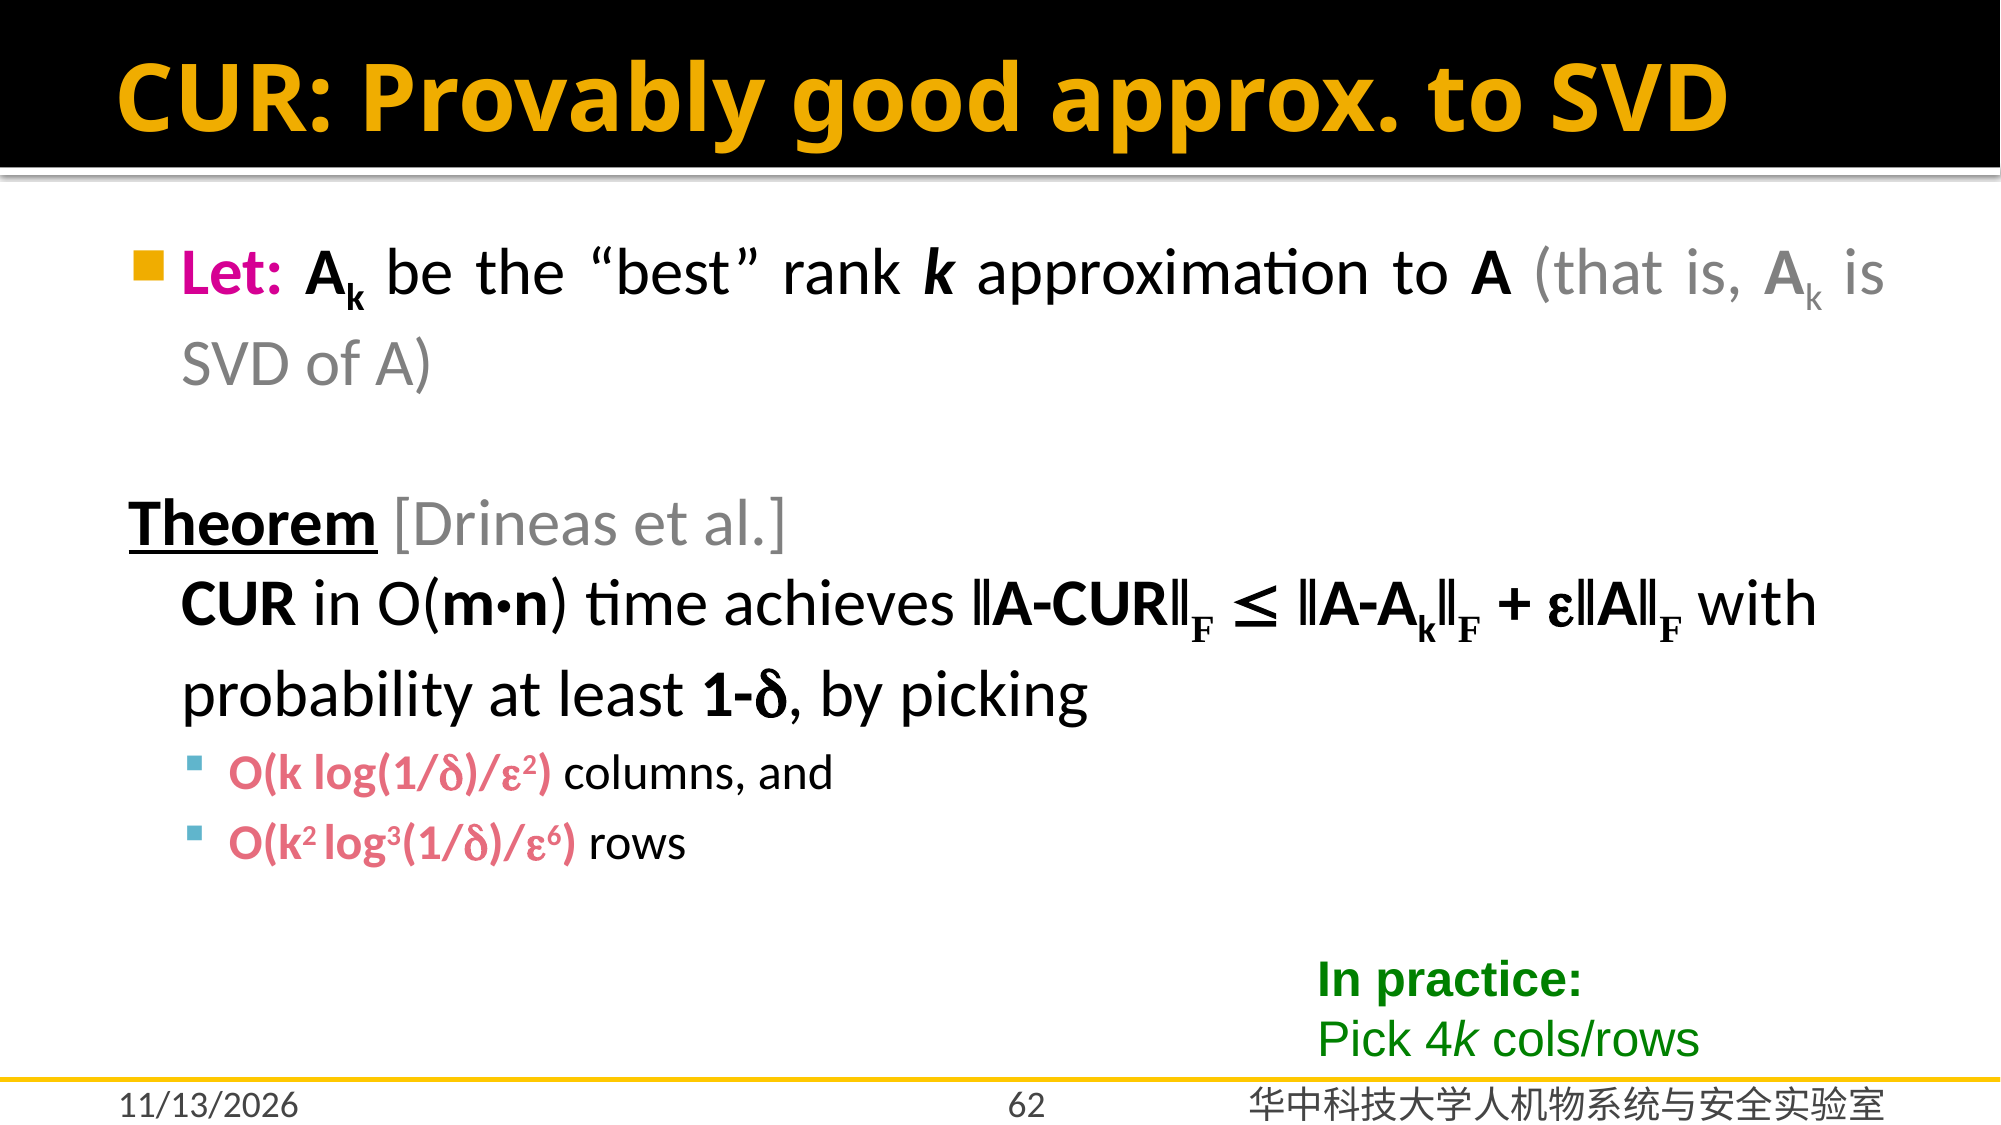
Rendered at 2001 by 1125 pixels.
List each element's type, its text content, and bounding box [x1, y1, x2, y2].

text_box In practice: Pick 4k cols/rows [1302, 938, 1716, 1074]
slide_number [99, 1080, 567, 1125]
slide_number 62 [900, 1079, 1061, 1125]
list Let: Ak be the “best” rank k approximation to A (that is, Ak is SVD of A) Theorem [Drineas et al.] CUR in O(m·n) time achieves ǁA-CURǁF  ǁA-AkǁF + ǁAǁF with probability at least 1-, by picking O(k log(1/)/2) columns, and O(k2 log3(1/)/6) rows [99, 212, 1900, 1075]
title CUR: Provably good approx. to SVD [99, 12, 1750, 175]
